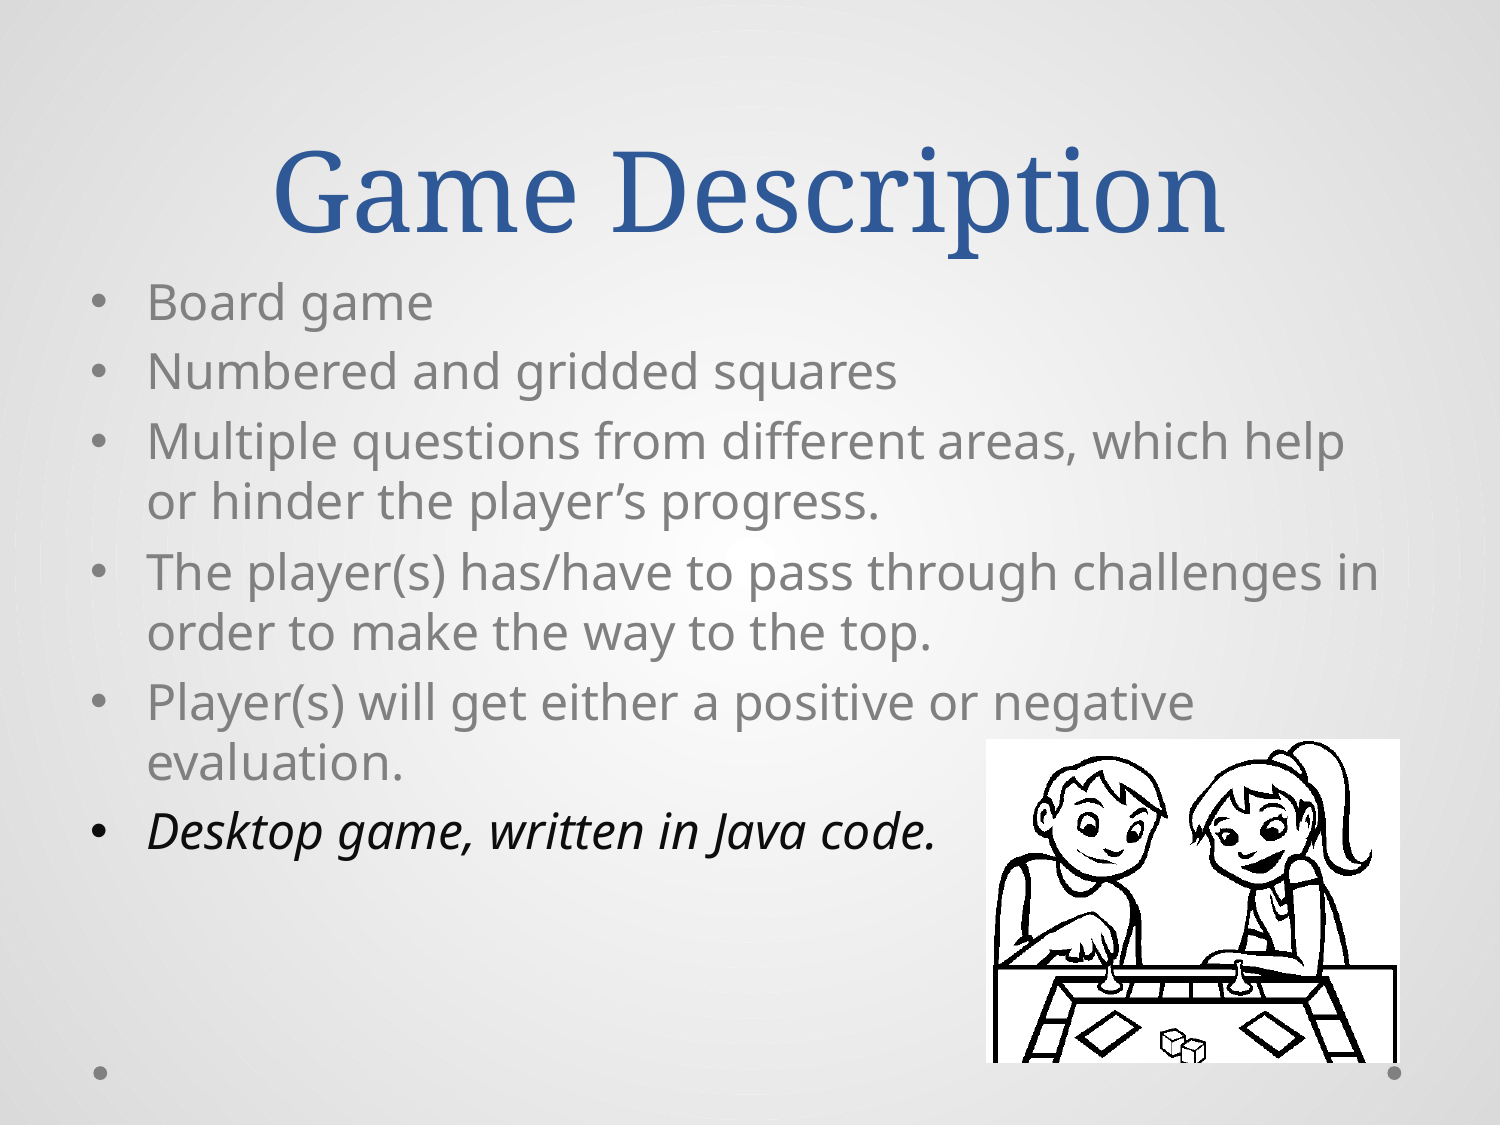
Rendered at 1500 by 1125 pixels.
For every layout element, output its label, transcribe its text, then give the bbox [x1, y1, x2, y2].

title Game Description [75, 0, 1425, 262]
picture [985, 739, 1400, 1064]
list Board game Numbered and gridded squares Multiple questions from different areas, which help or hinder the player’s progress. The player(s) has/have to pass through challenges in order to make the way to the top. Player(s) will get either a positive or negative evaluation. Desktop game, written in Java code. [75, 262, 1425, 1005]
